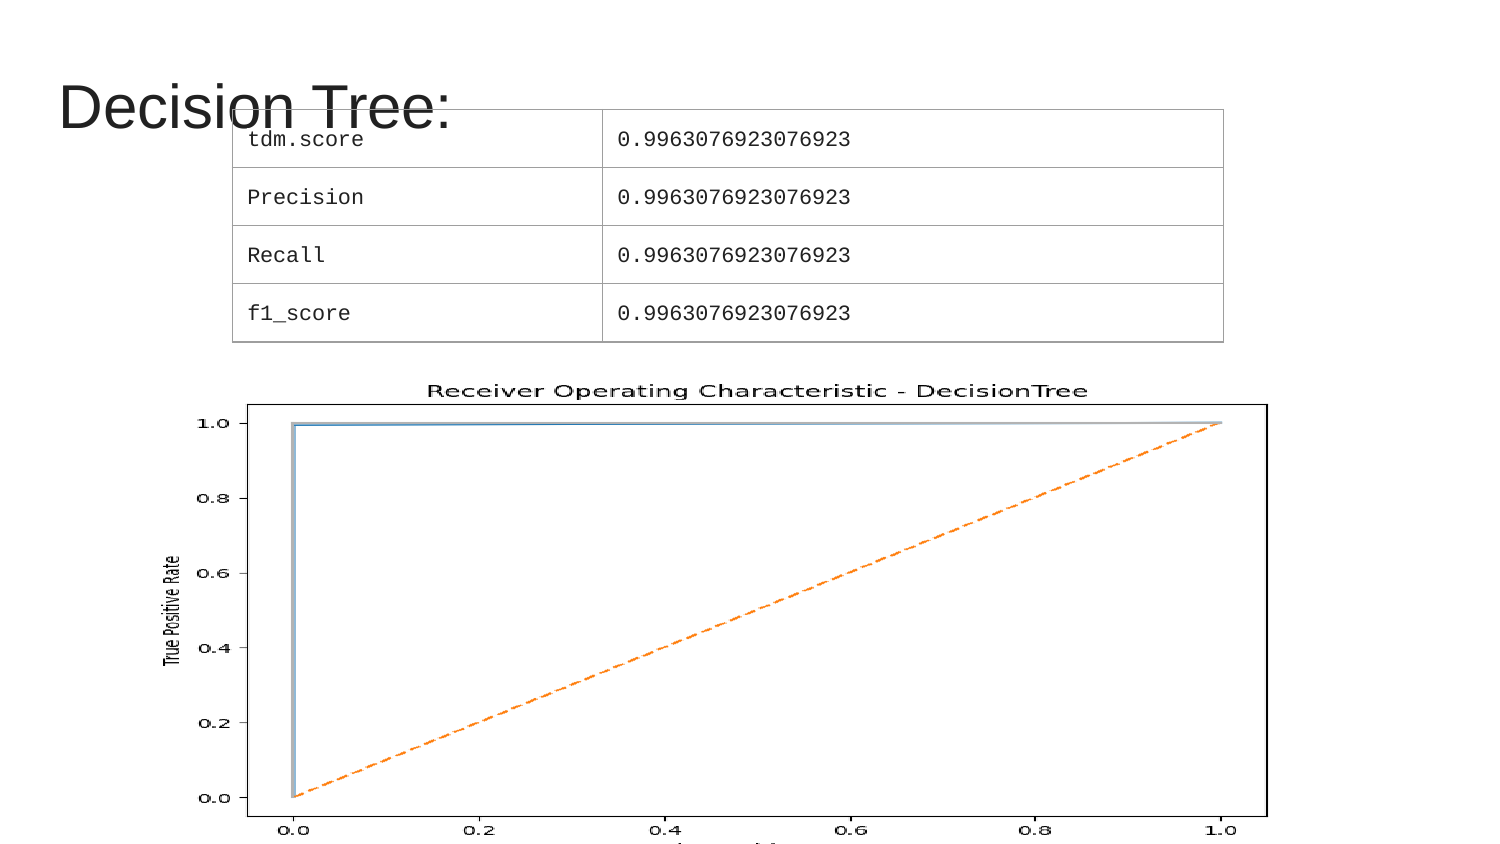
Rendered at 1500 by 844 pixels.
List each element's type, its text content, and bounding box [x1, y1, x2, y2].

table_header 0.9963076923076923 [603, 110, 1223, 167]
table_cell 0.9963076923076923 [603, 168, 1223, 225]
table_cell Precision [233, 168, 602, 225]
table_header tdm.score [233, 110, 602, 167]
table_cell 0.9963076923076923 [603, 284, 1223, 341]
picture [146, 375, 1284, 844]
table_cell 0.9963076923076923 [603, 226, 1223, 283]
table_cell f1_score [233, 284, 602, 341]
table_cell Recall [233, 226, 602, 283]
list Decision Tree: [44, 46, 1437, 735]
